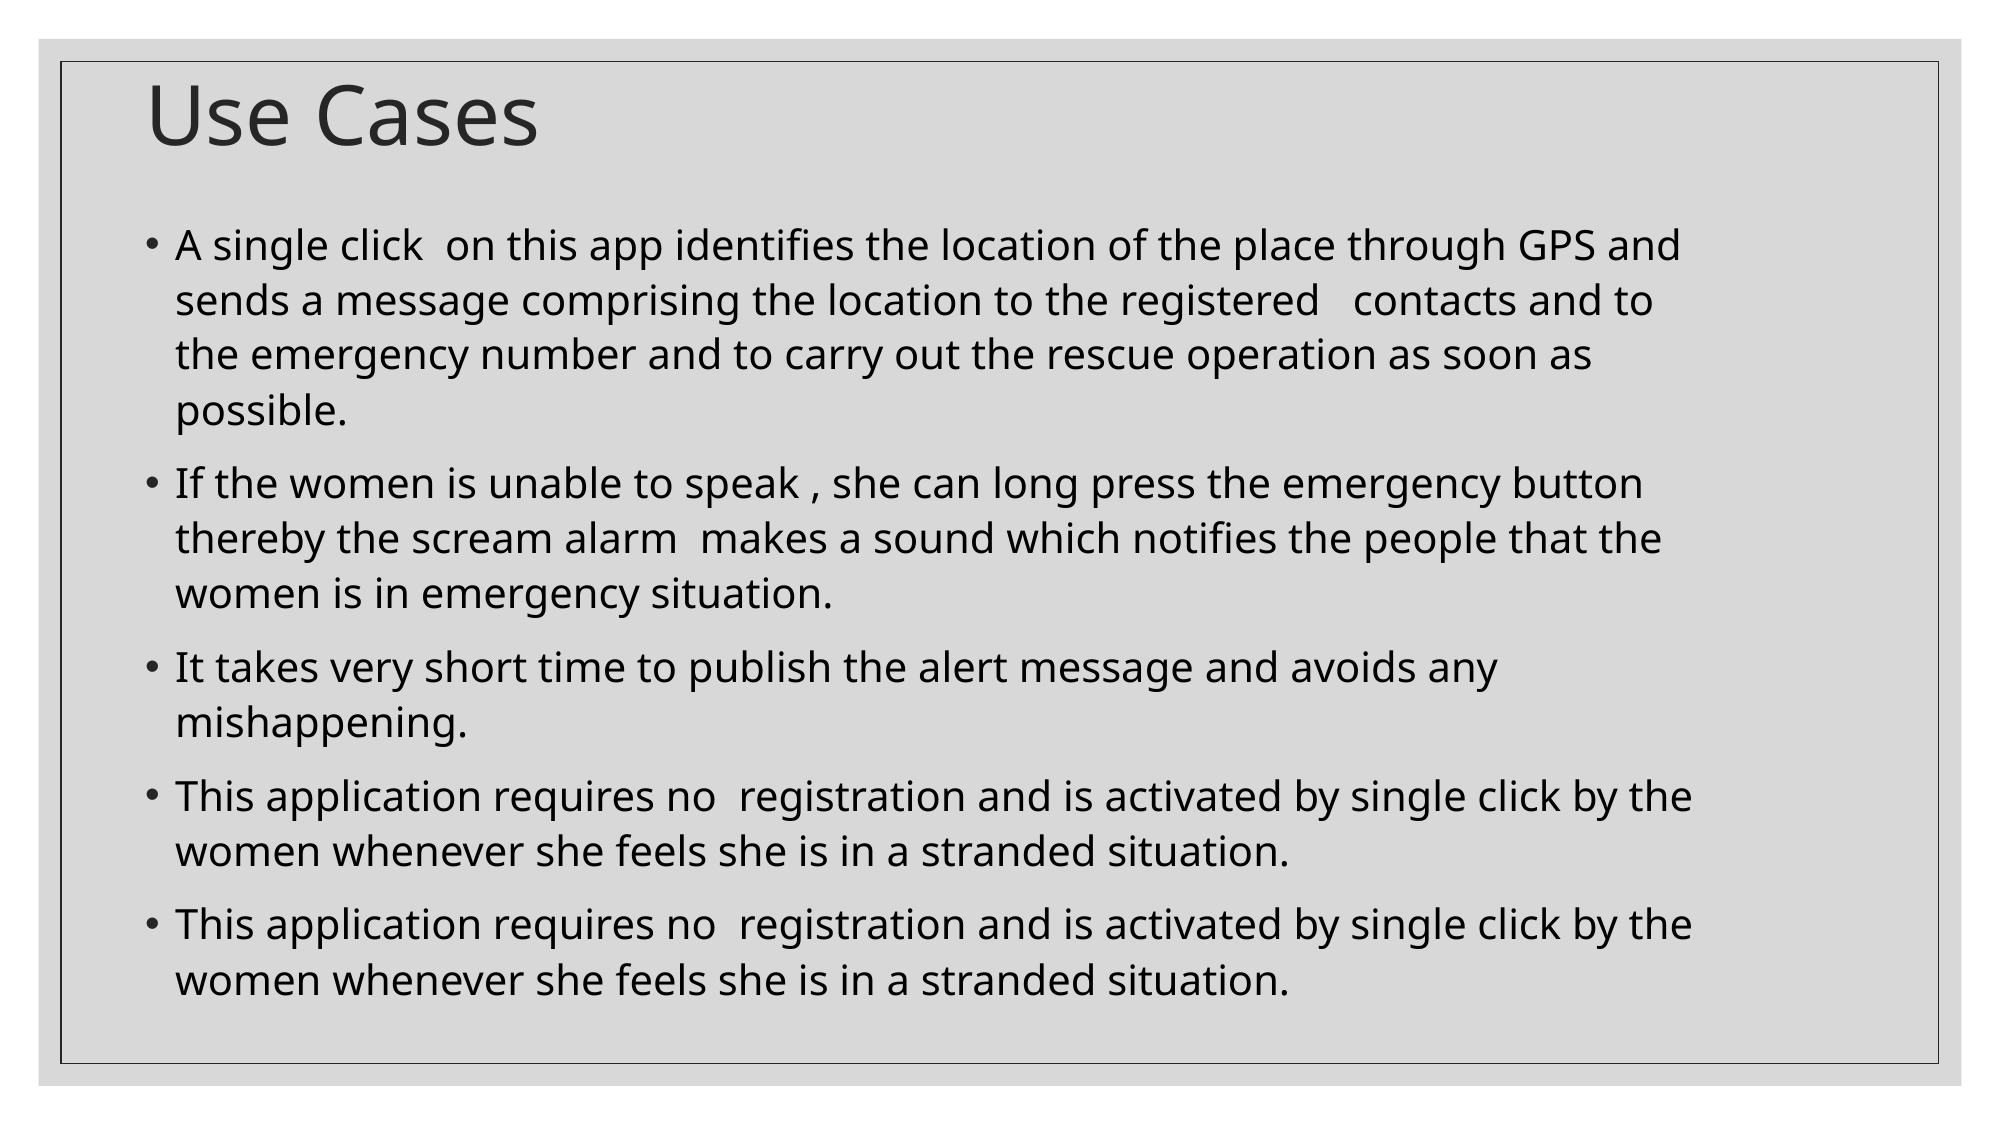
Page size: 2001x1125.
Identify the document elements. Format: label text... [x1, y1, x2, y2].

title Use Cases [130, 6, 1781, 205]
list A single click on this app identifies the location of the place through GPS and sends a message comprising the location to the registered contacts and to the emergency number and to carry out the rescue operation as soon as possible. If the women is unable to speak , she can long press the emergency button thereby the scream alarm makes a sound which notifies the people that the women is in emergency situation. It takes very short time to publish the alert message and avoids any mishappening. This application requires no registration and is activated by single click by the women whenever she feels she is in a stranded situation. This application requires no registration and is activated by single click by the women whenever she feels she is in a stranded situation. [130, 205, 1781, 838]
